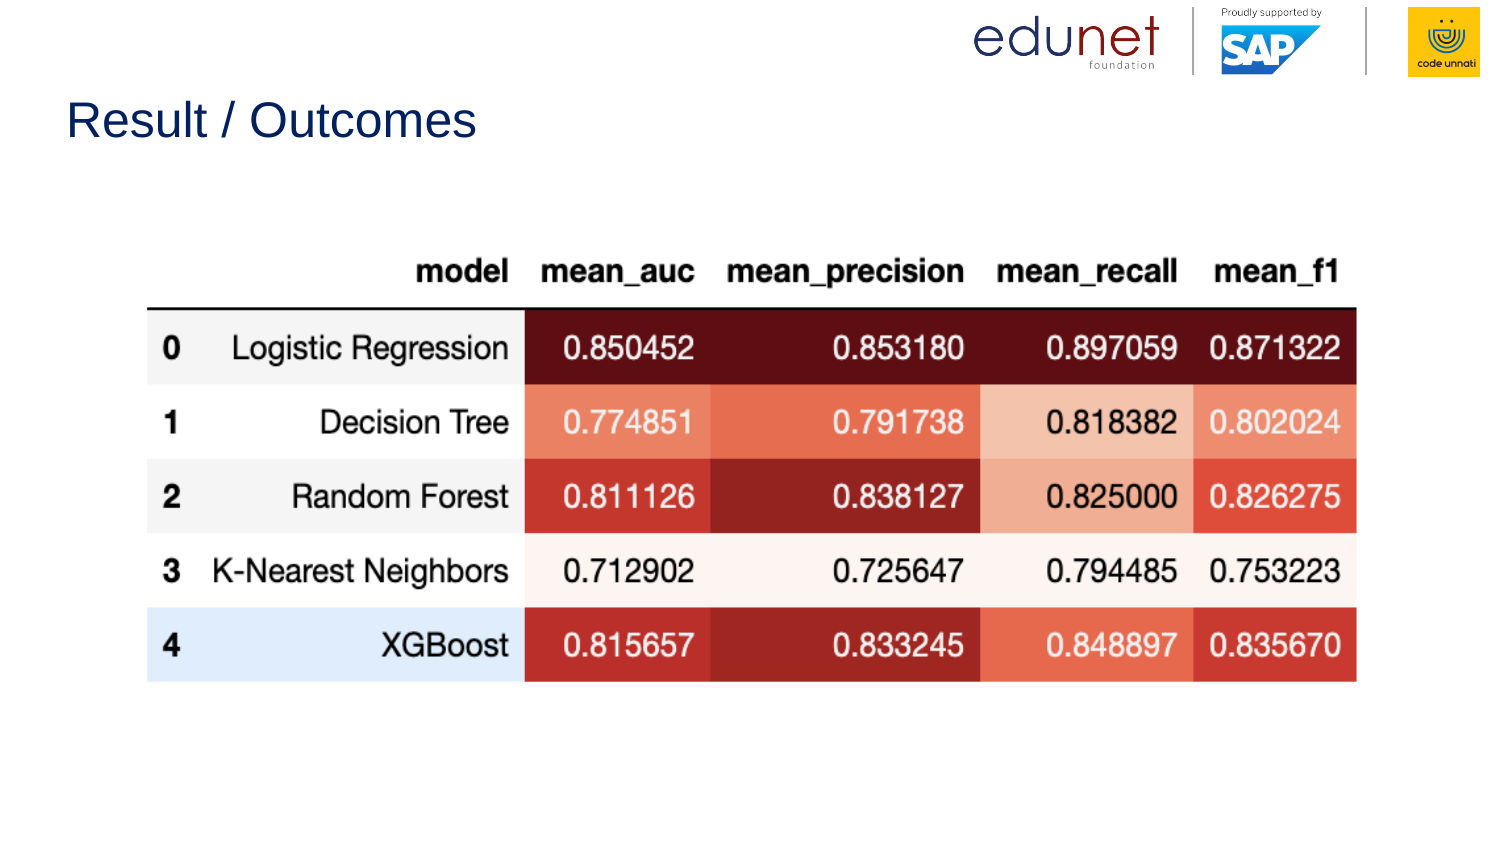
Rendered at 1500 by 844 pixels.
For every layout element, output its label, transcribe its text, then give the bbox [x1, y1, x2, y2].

picture [1408, 7, 1480, 77]
picture [138, 243, 1362, 690]
title Result / Outcomes [51, 72, 1449, 167]
picture [1221, 8, 1322, 72]
picture [966, 8, 1168, 72]
